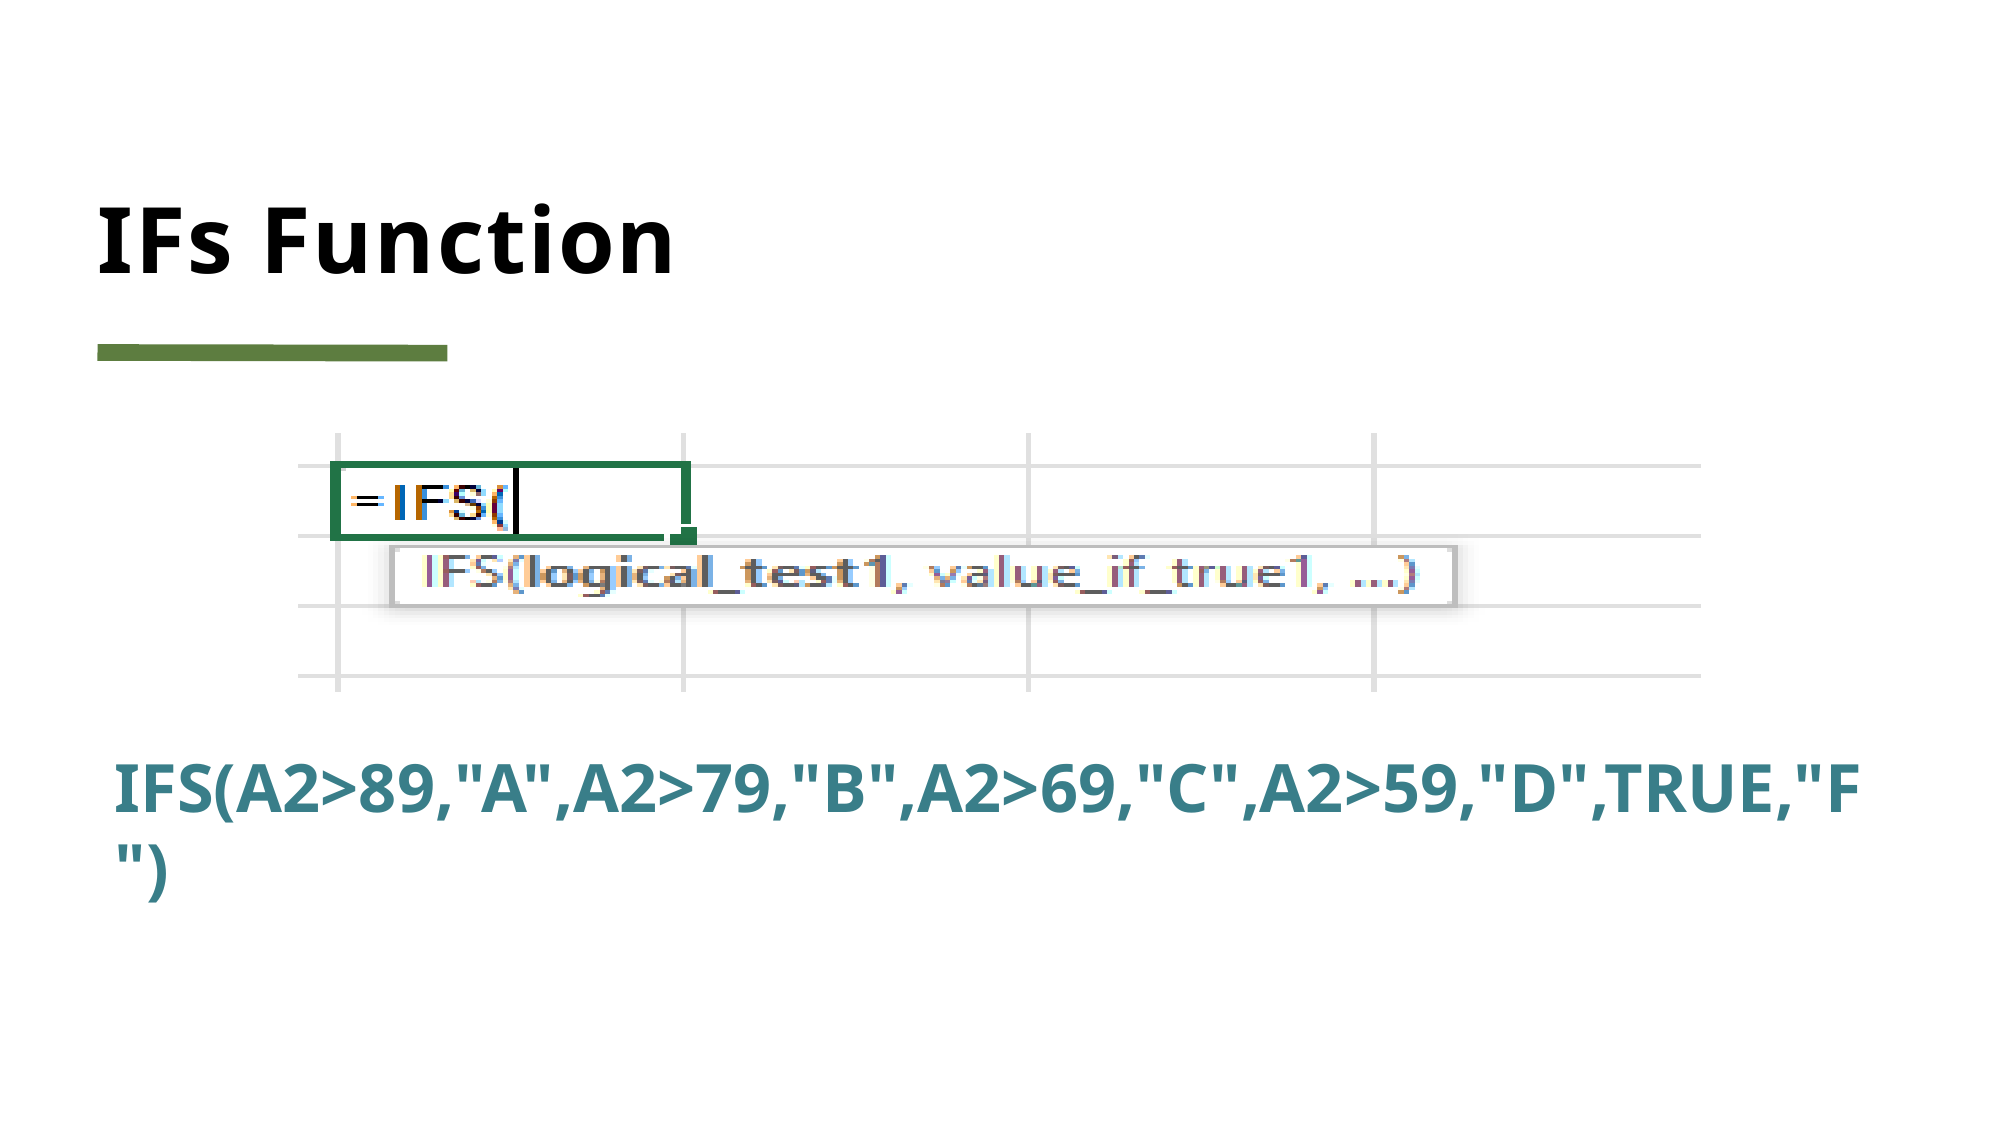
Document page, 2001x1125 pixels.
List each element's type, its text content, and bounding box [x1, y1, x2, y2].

picture [298, 433, 1701, 692]
title IFs Function [97, 33, 1898, 291]
text_box IFS(A2>89,"A",A2>79,"B",A2>69,"C",A2>59,"D",TRUE,"F") [99, 738, 1900, 913]
